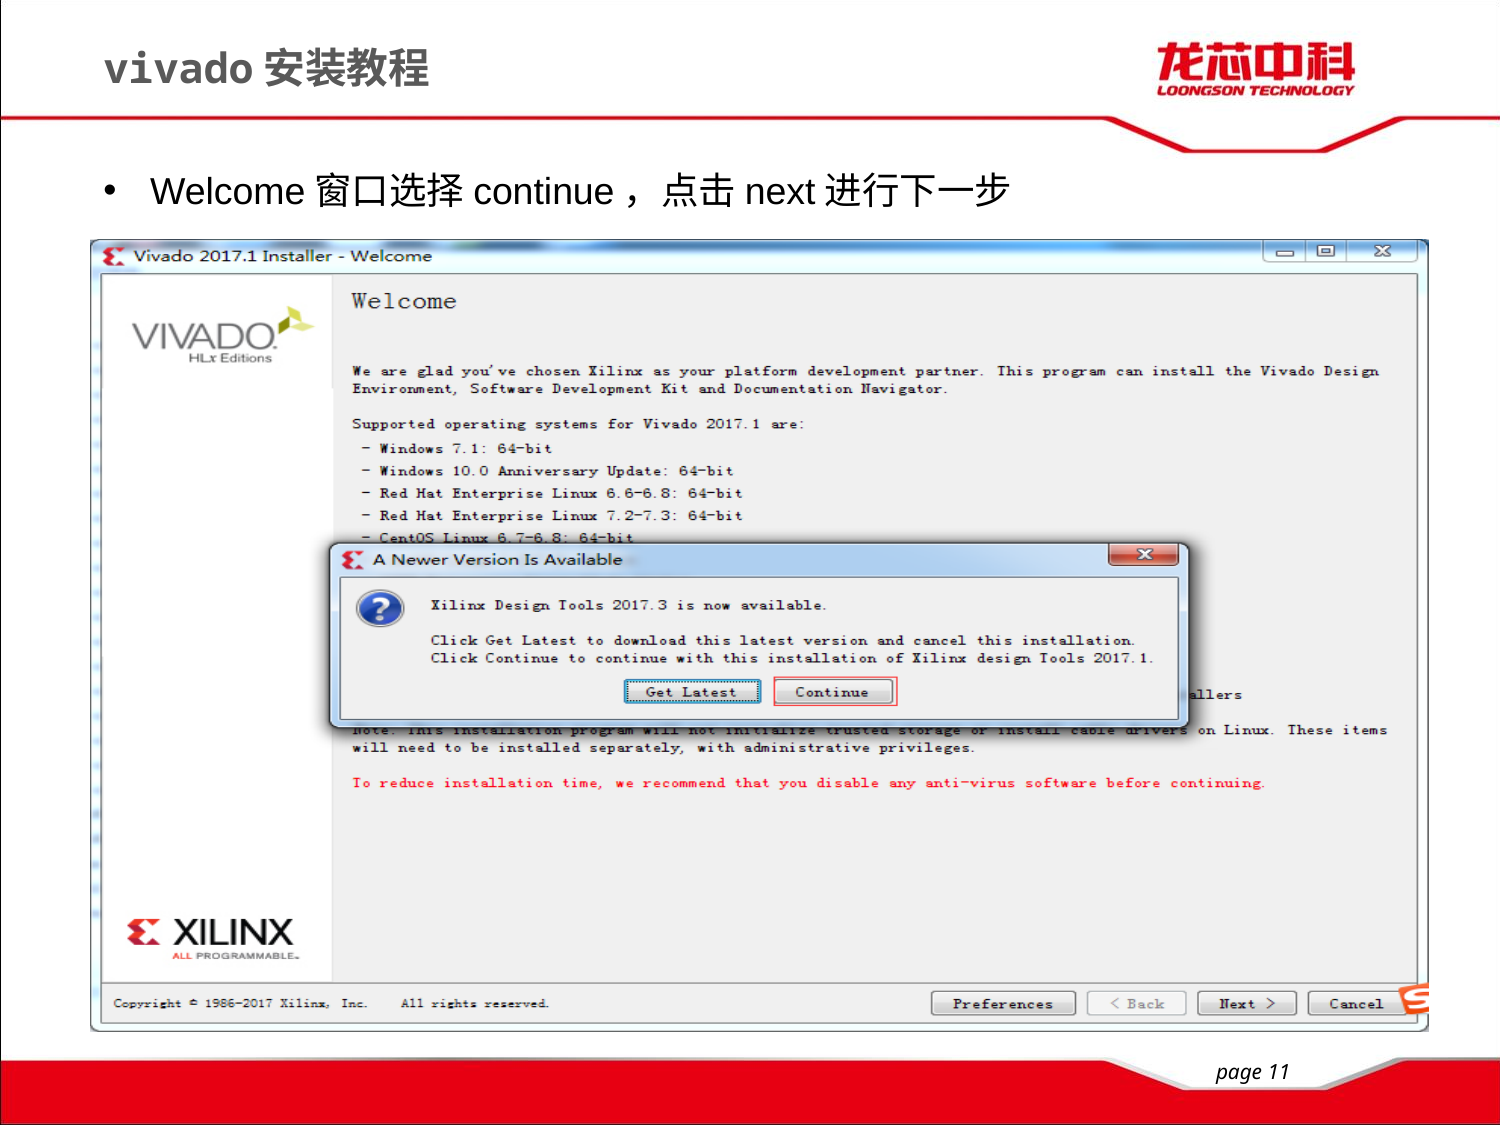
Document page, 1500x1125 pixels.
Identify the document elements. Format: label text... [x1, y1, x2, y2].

text_box Welcome窗口选择continue，点击next进行下一步 [88, 159, 1437, 220]
text_box page [955, 1051, 1306, 1125]
picture [0, 0, 1500, 1125]
title vivado安装教程 [88, 30, 1022, 103]
